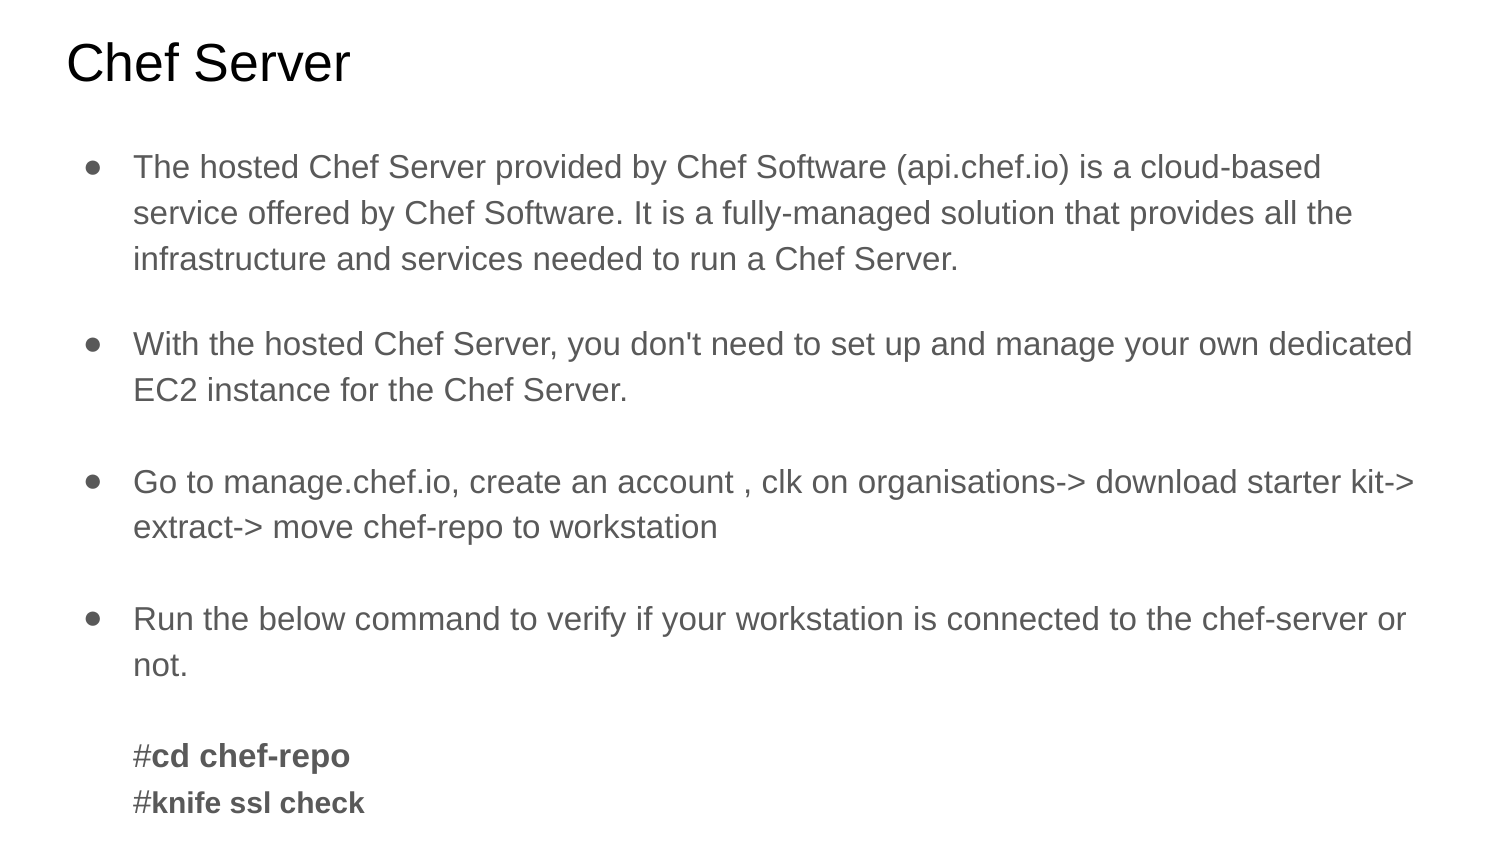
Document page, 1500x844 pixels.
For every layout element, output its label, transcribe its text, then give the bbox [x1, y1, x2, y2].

list The hosted Chef Server provided by Chef Software (api.chef.io) is a cloud-based service offered by Chef Software. It is a fully-managed solution that provides all the infrastructure and services needed to run a Chef Server. With the hosted Chef Server, you don't need to set up and manage your own dedicated EC2 instance for the Chef Server. Go to manage.chef.io, create an account , clk on organisations-> download starter kit-> extract-> move chef-repo to workstation Run the below command to verify if your workstation is connected to the chef-server or not. #cd chef-repo #knife ssl check [51, 124, 1449, 844]
title Chef Server [51, 12, 1449, 108]
